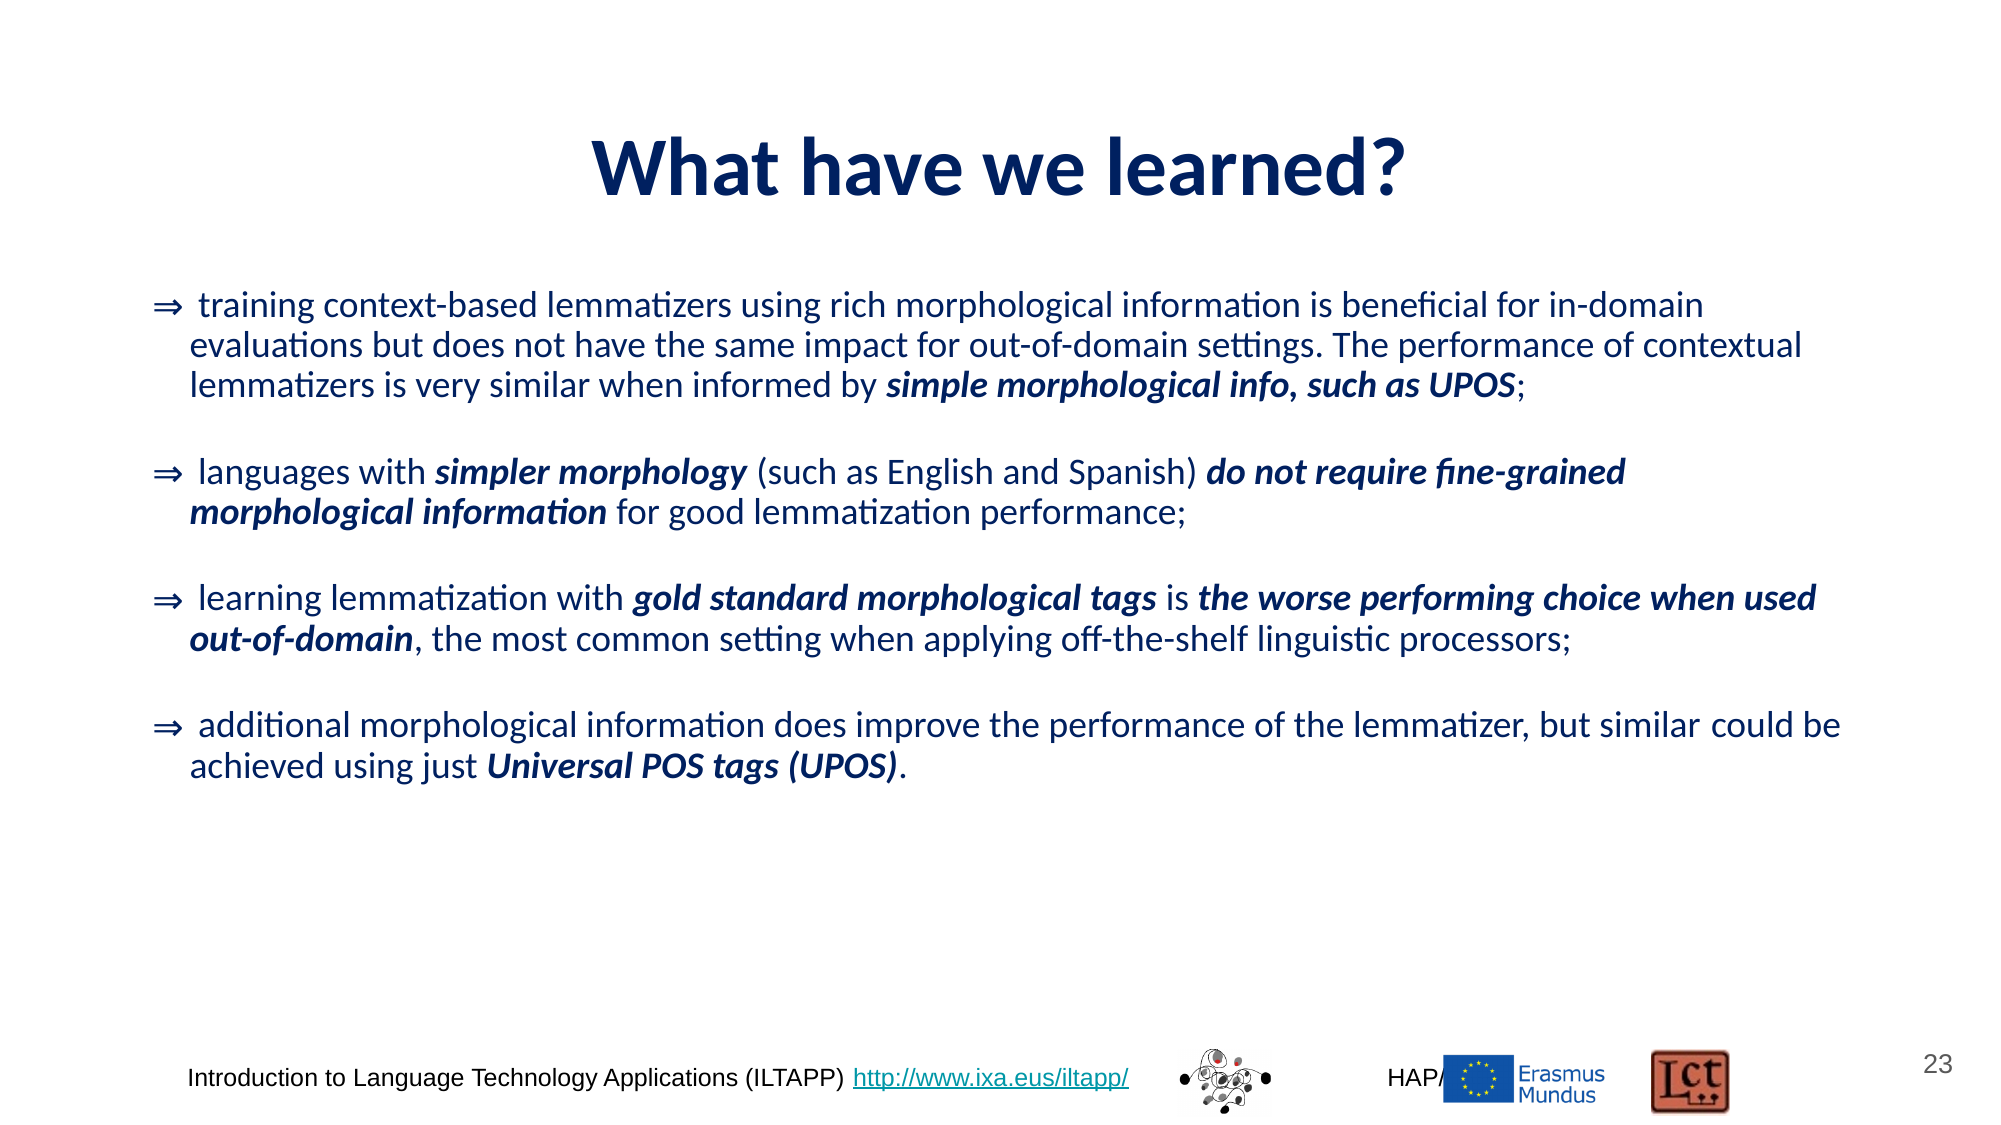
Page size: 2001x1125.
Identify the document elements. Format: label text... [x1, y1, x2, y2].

slide_number ‹#› [1853, 1019, 1974, 1106]
text_box What have we learned? [137, 59, 1863, 277]
picture [1437, 1048, 1620, 1120]
picture [1177, 1049, 1272, 1117]
text_box training context-based lemmatizers using rich morphological information is beneficial for in-domain evaluations but does not have the same impact for out-of-domain settings. The performance of contextual lemmatizers is very similar when informed by simple morphological info, such as UPOS; languages with simpler morphology (such as English and Spanish) do not require fine-grained morphological information for good lemmatization performance; learning lemmatization with gold standard morphological tags is the worse performing choice when used out-of-domain, the most common setting when applying off-the-shelf linguistic processors; additional morphological information does improve the performance of the lemmatizer, but similar could be achieved using just Universal POS tags (UPOS). [137, 277, 1863, 1047]
picture [1651, 1049, 1730, 1116]
